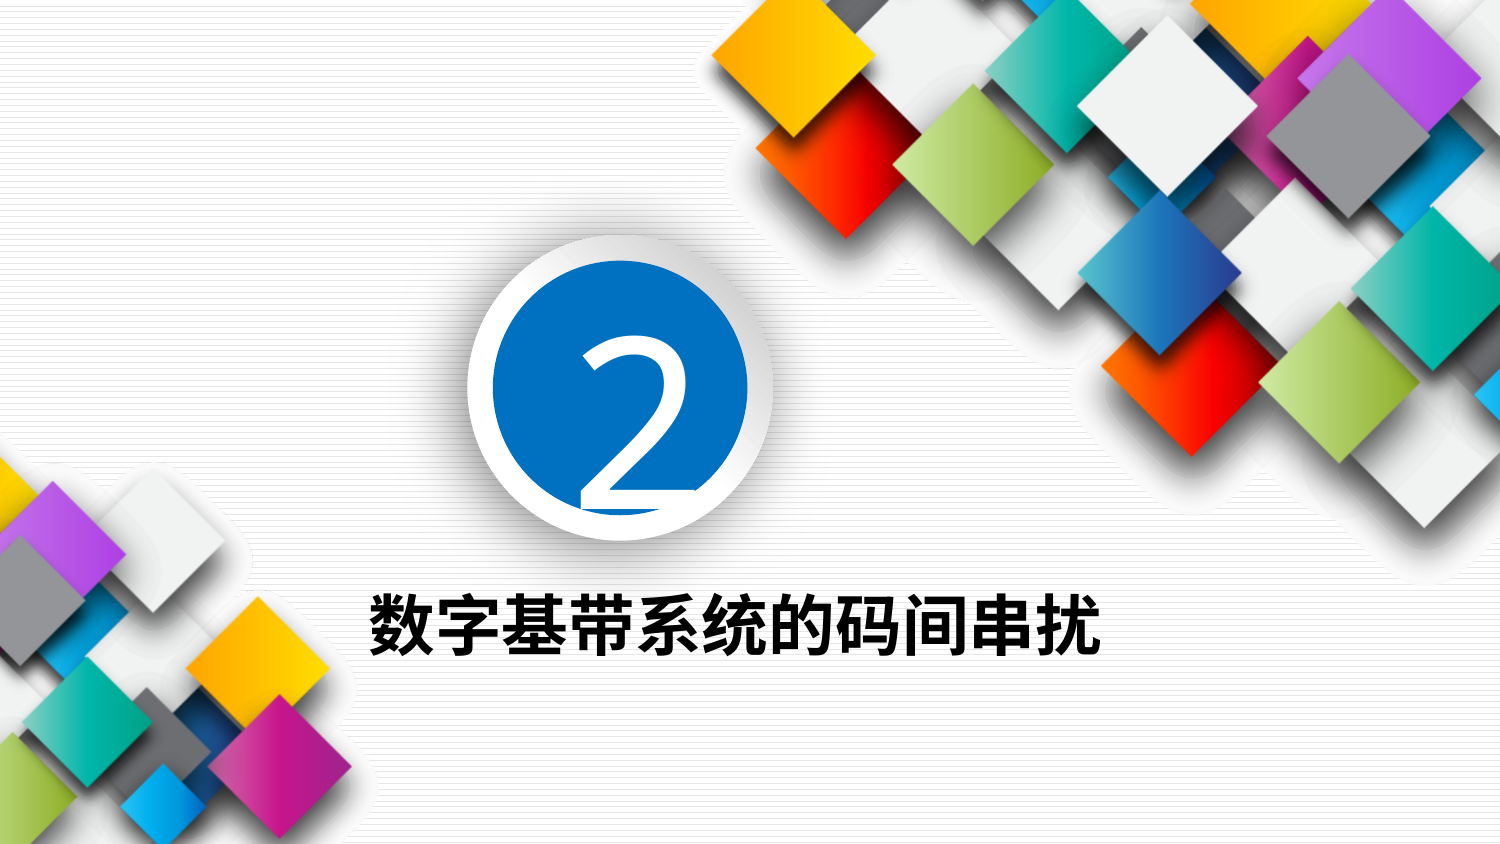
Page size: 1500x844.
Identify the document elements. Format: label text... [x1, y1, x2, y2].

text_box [467, 235, 679, 576]
picture [679, 0, 1500, 586]
picture [0, 421, 410, 844]
text_box 数字基带系统的码间串扰 [410, 576, 1118, 671]
